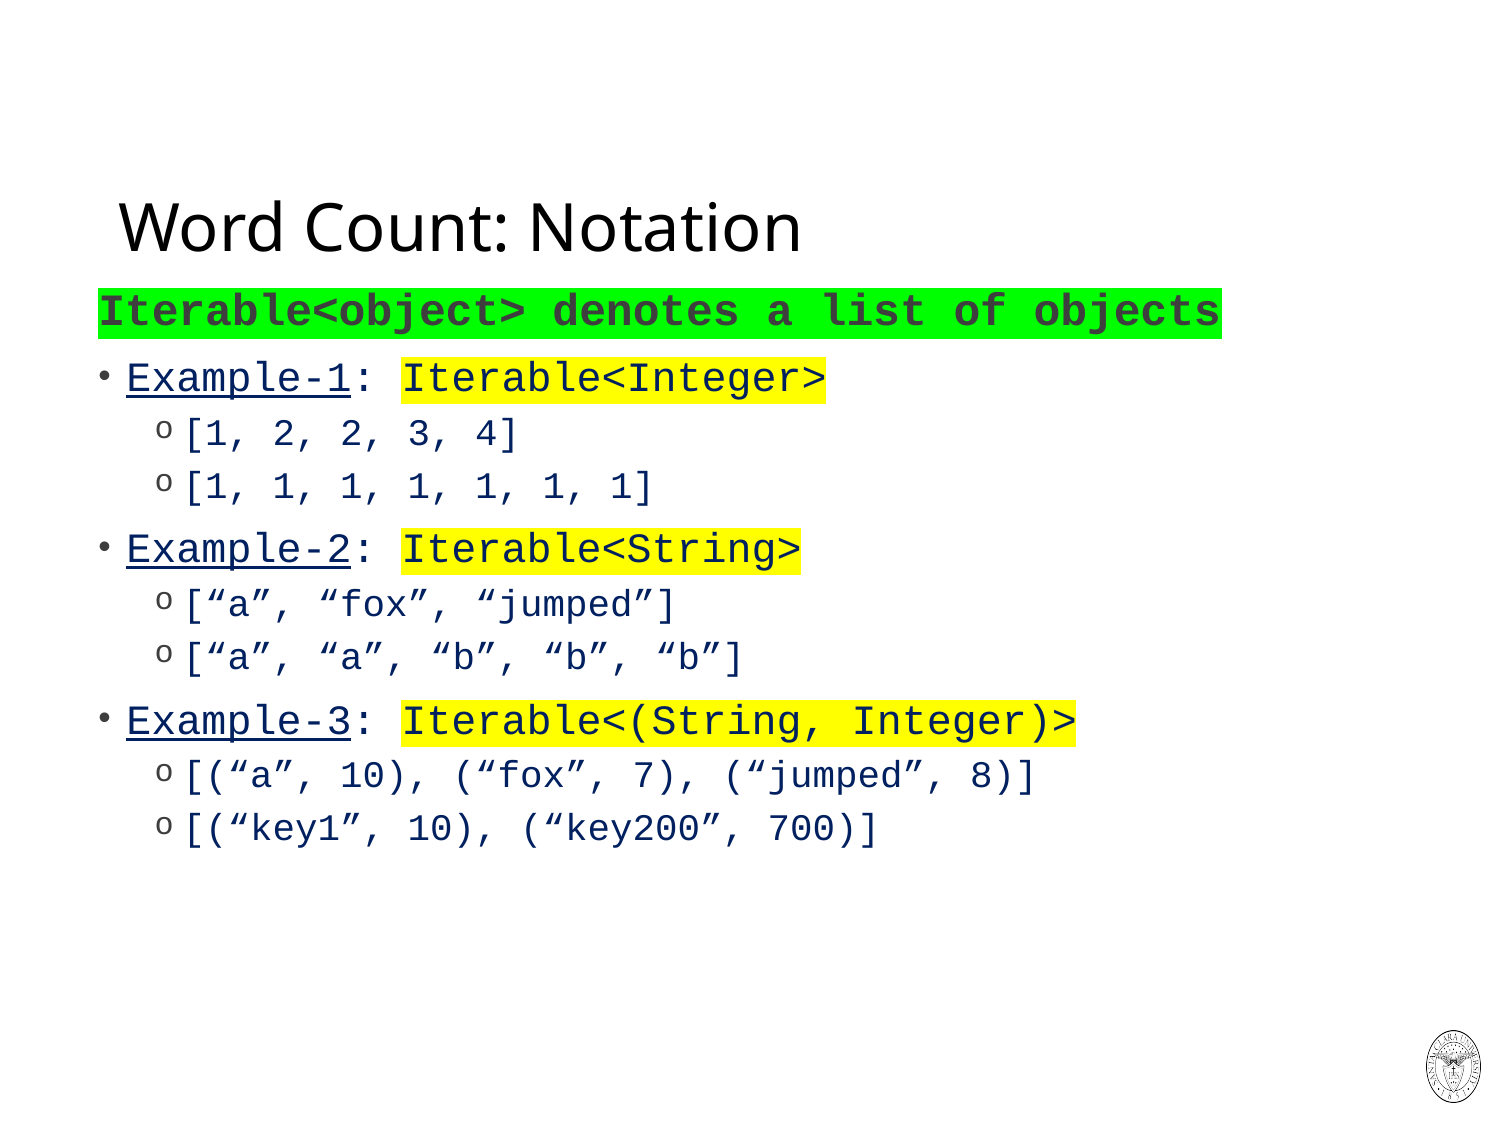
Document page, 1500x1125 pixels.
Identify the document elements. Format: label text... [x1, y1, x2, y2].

title Word Count: Notation [103, 185, 1397, 274]
list Iterable<object> denotes a list of objects Example-1: Iterable<Integer> [1, 2, 2, 3, 4] [1, 1, 1, 1, 1, 1, 1] Example-2: Iterable<String> [“a”, “fox”, “jumped”] [“a”, “a”, “b”, “b”, “b”] Example-3: Iterable<(String, Integer)> [(“a”, 10), (“fox”, 7), (“jumped”, 8)] [(“key1”, 10), (“key200”, 700)] [83, 273, 1256, 937]
picture [1426, 1030, 1481, 1103]
